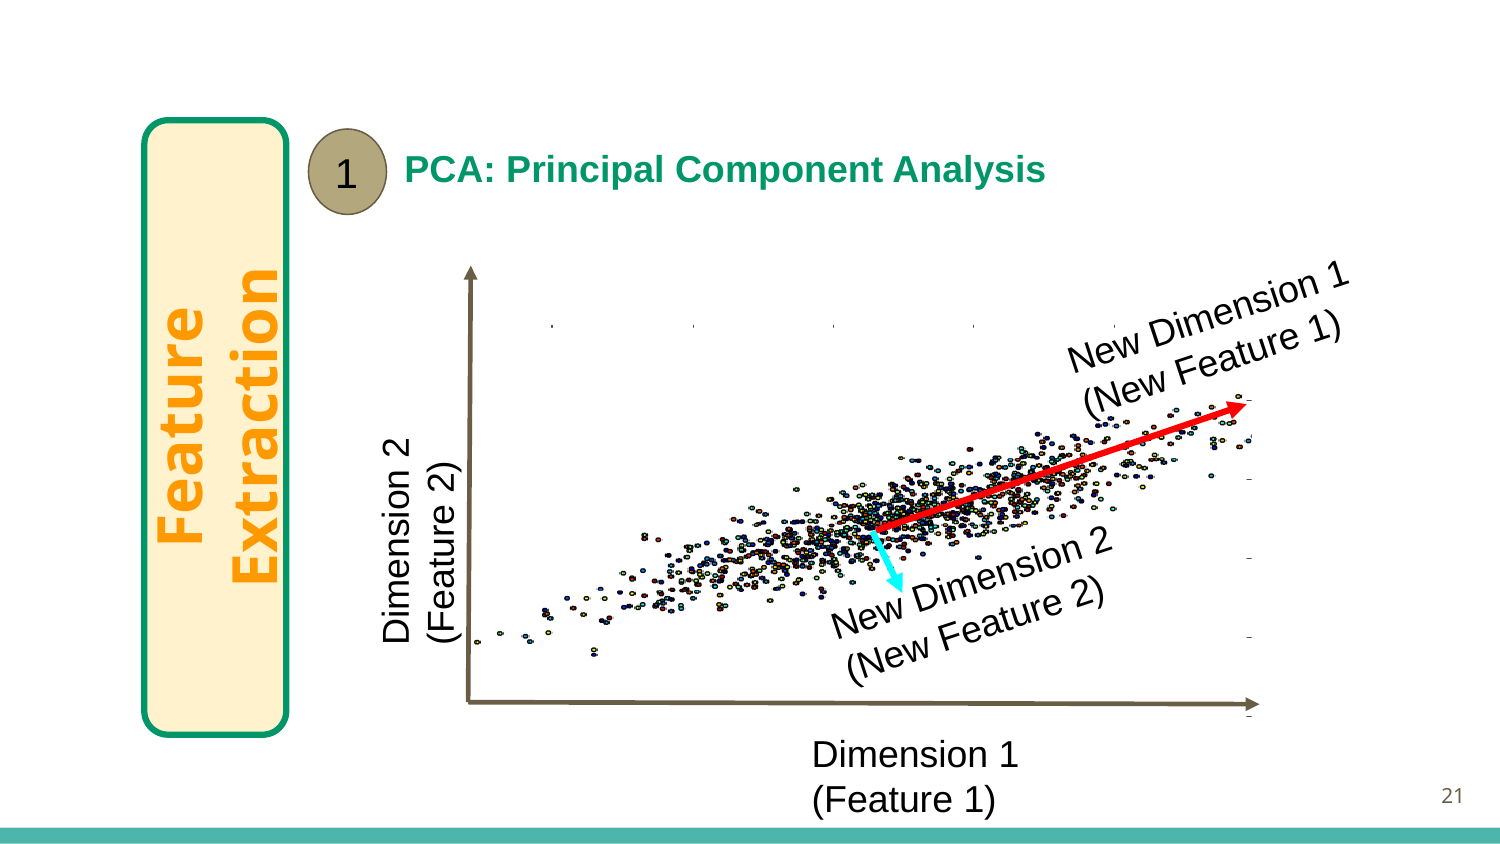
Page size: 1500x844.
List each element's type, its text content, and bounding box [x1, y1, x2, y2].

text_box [467, 265, 471, 703]
slide_number ‹#› [1389, 764, 1480, 830]
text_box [475, 701, 1260, 705]
text_box Dimension 1 (Feature 1) [796, 796, 1043, 830]
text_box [426, 325, 1252, 789]
text_box PCA: Principal Component Analysis [389, 129, 1096, 202]
text_box Dimension 2 (Feature 2) [356, 415, 421, 661]
text_box Feature Extraction [144, 120, 287, 735]
text_box 1 [308, 128, 387, 215]
text_box New Dimension 1 (New Feature 1) [1062, 222, 1403, 380]
